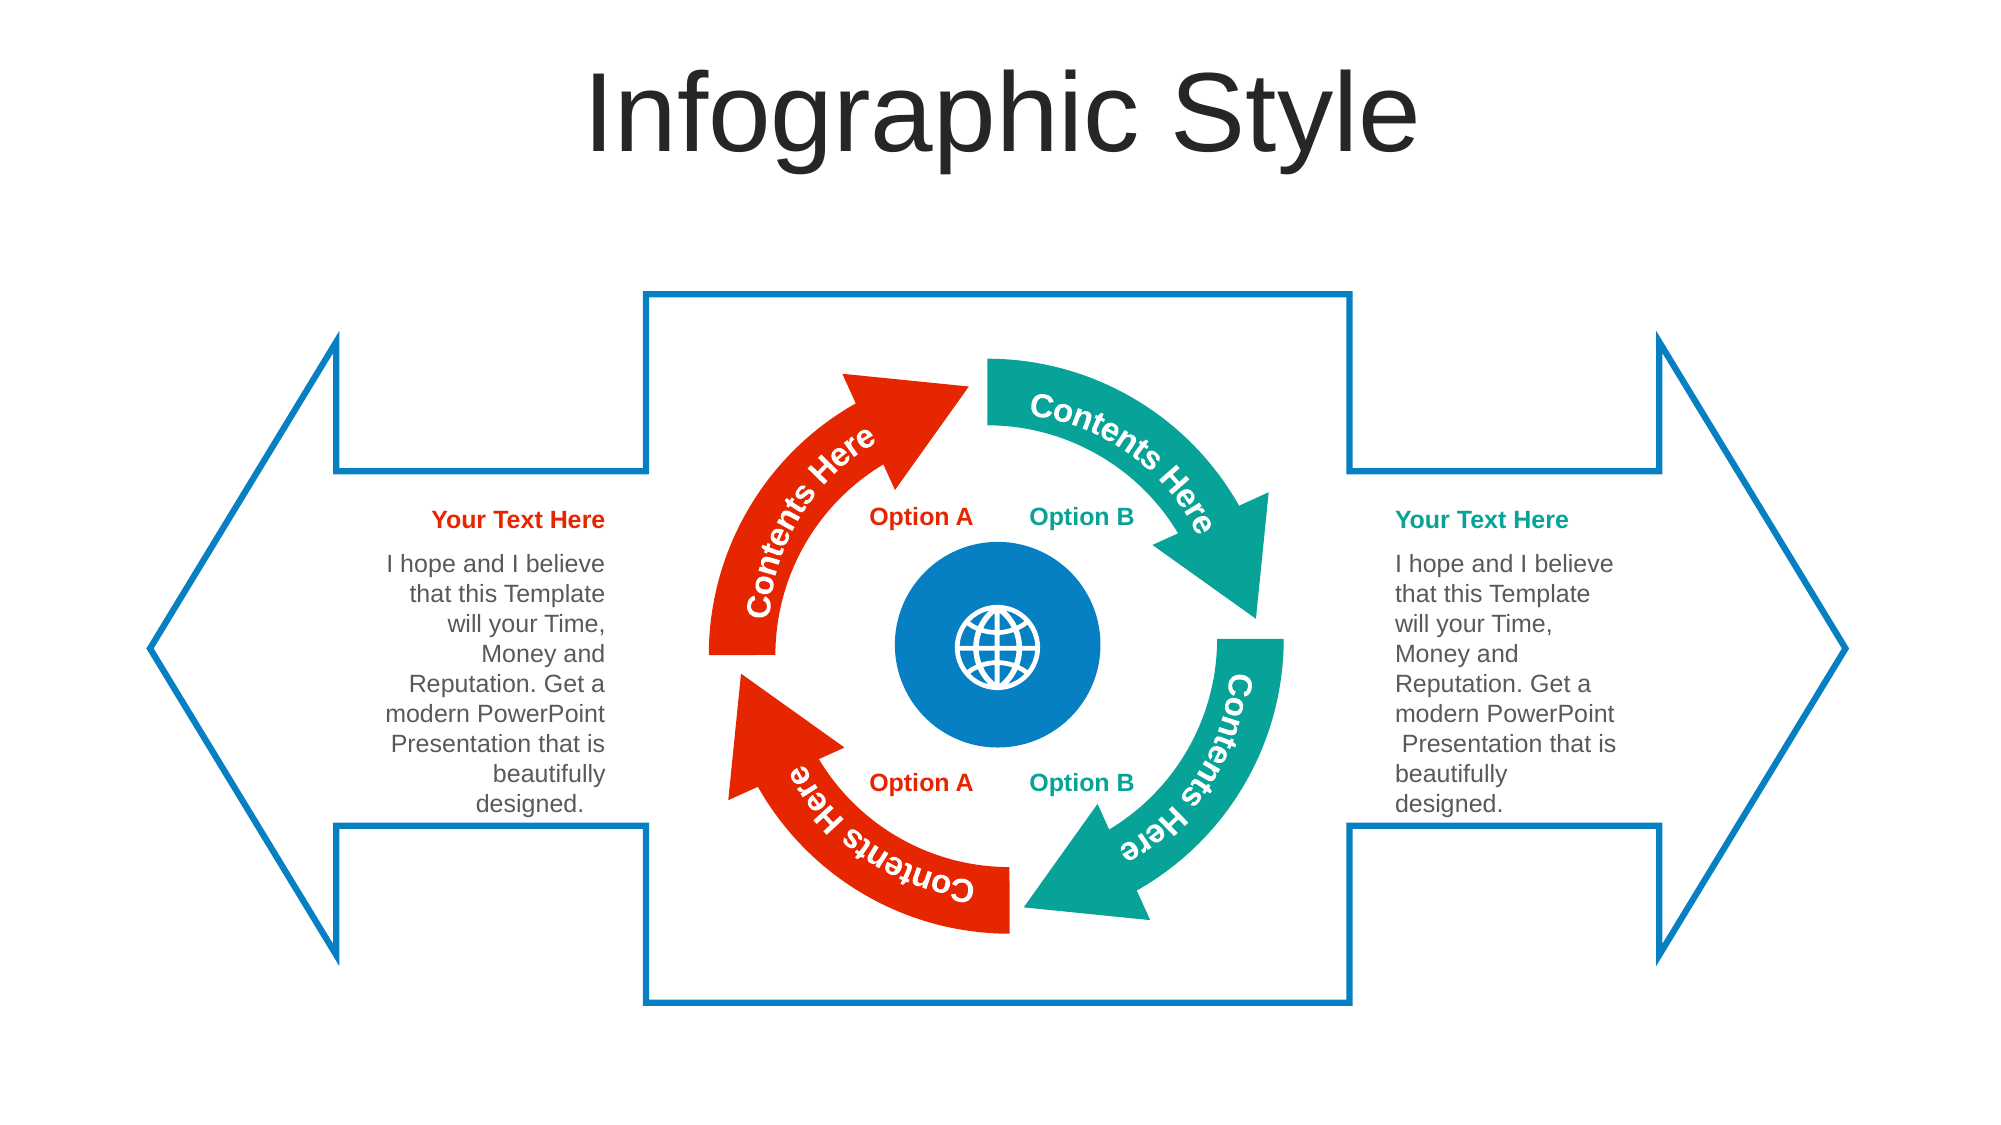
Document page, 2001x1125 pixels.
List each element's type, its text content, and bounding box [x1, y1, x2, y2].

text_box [705, 349, 1284, 949]
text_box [710, 345, 1289, 944]
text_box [1380, 495, 1636, 798]
text_box [148, 293, 1847, 1004]
list Infographic Style [53, 55, 1952, 175]
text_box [364, 495, 621, 798]
